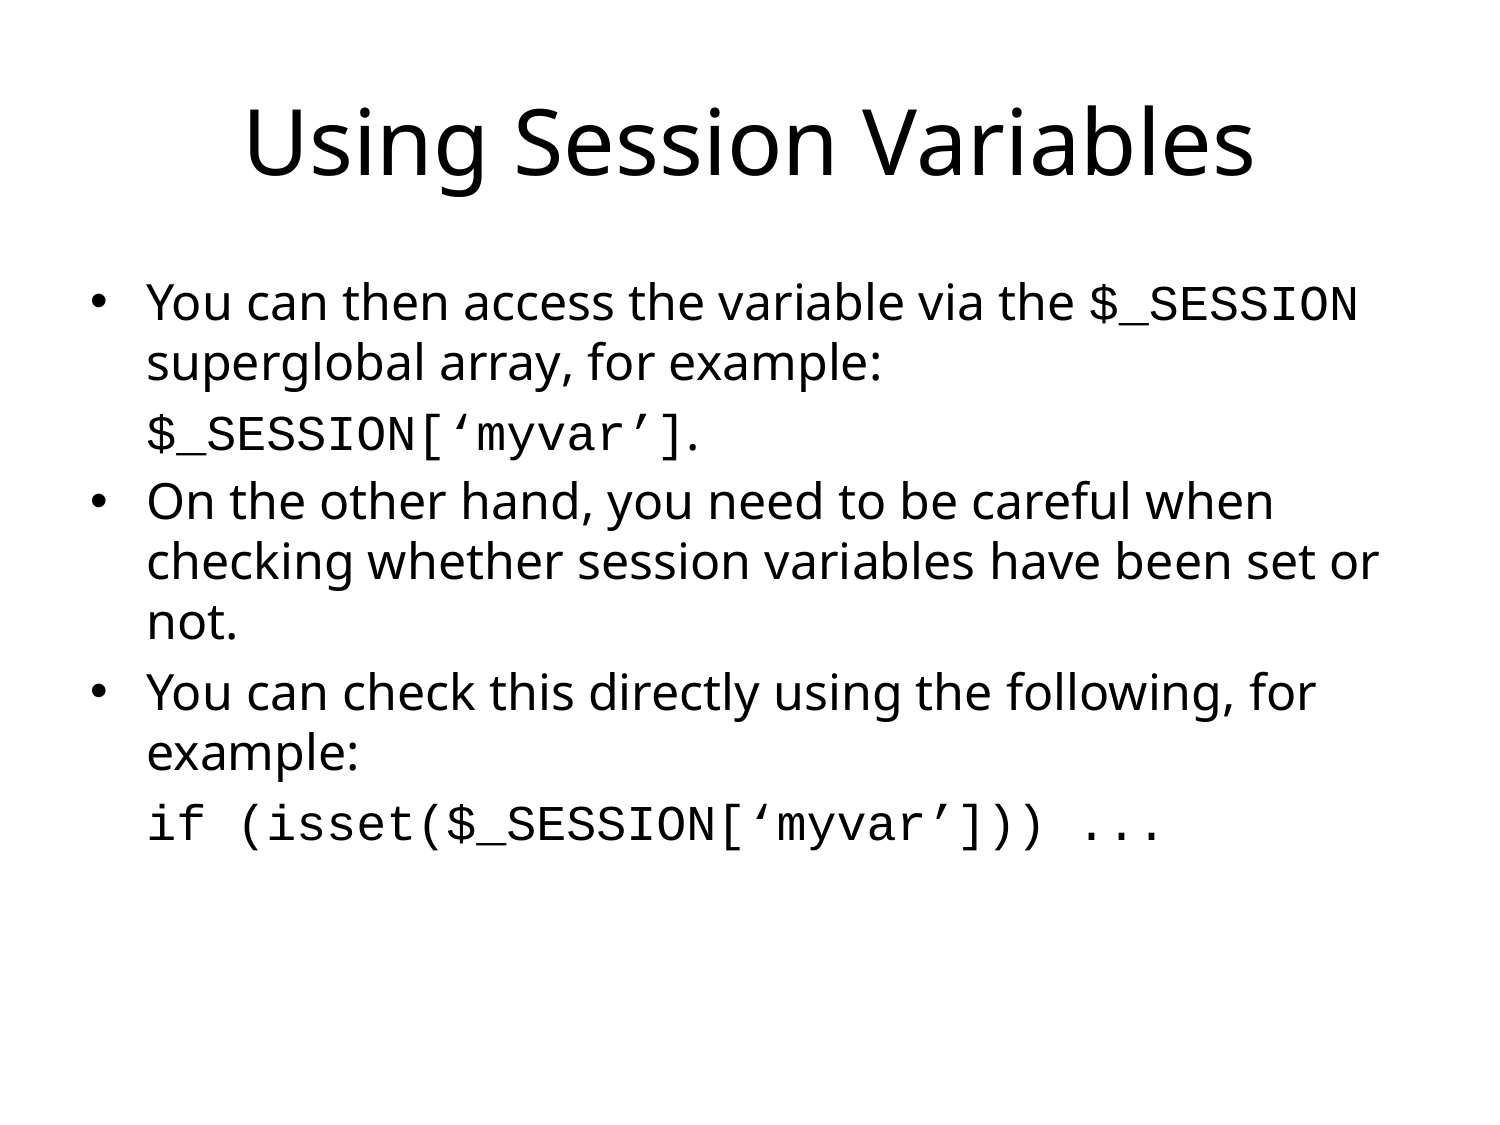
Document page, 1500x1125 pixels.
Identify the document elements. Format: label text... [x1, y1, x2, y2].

list You can then access the variable via the $_SESSION superglobal array, for example: $_SESSION[‘myvar’]. On the other hand, you need to be careful when checking whether session variables have been set or not. You can check this directly using the following, for example: if (isset($_SESSION[‘myvar’])) ... [75, 262, 1425, 1005]
title Using Session Variables [75, 45, 1425, 233]
